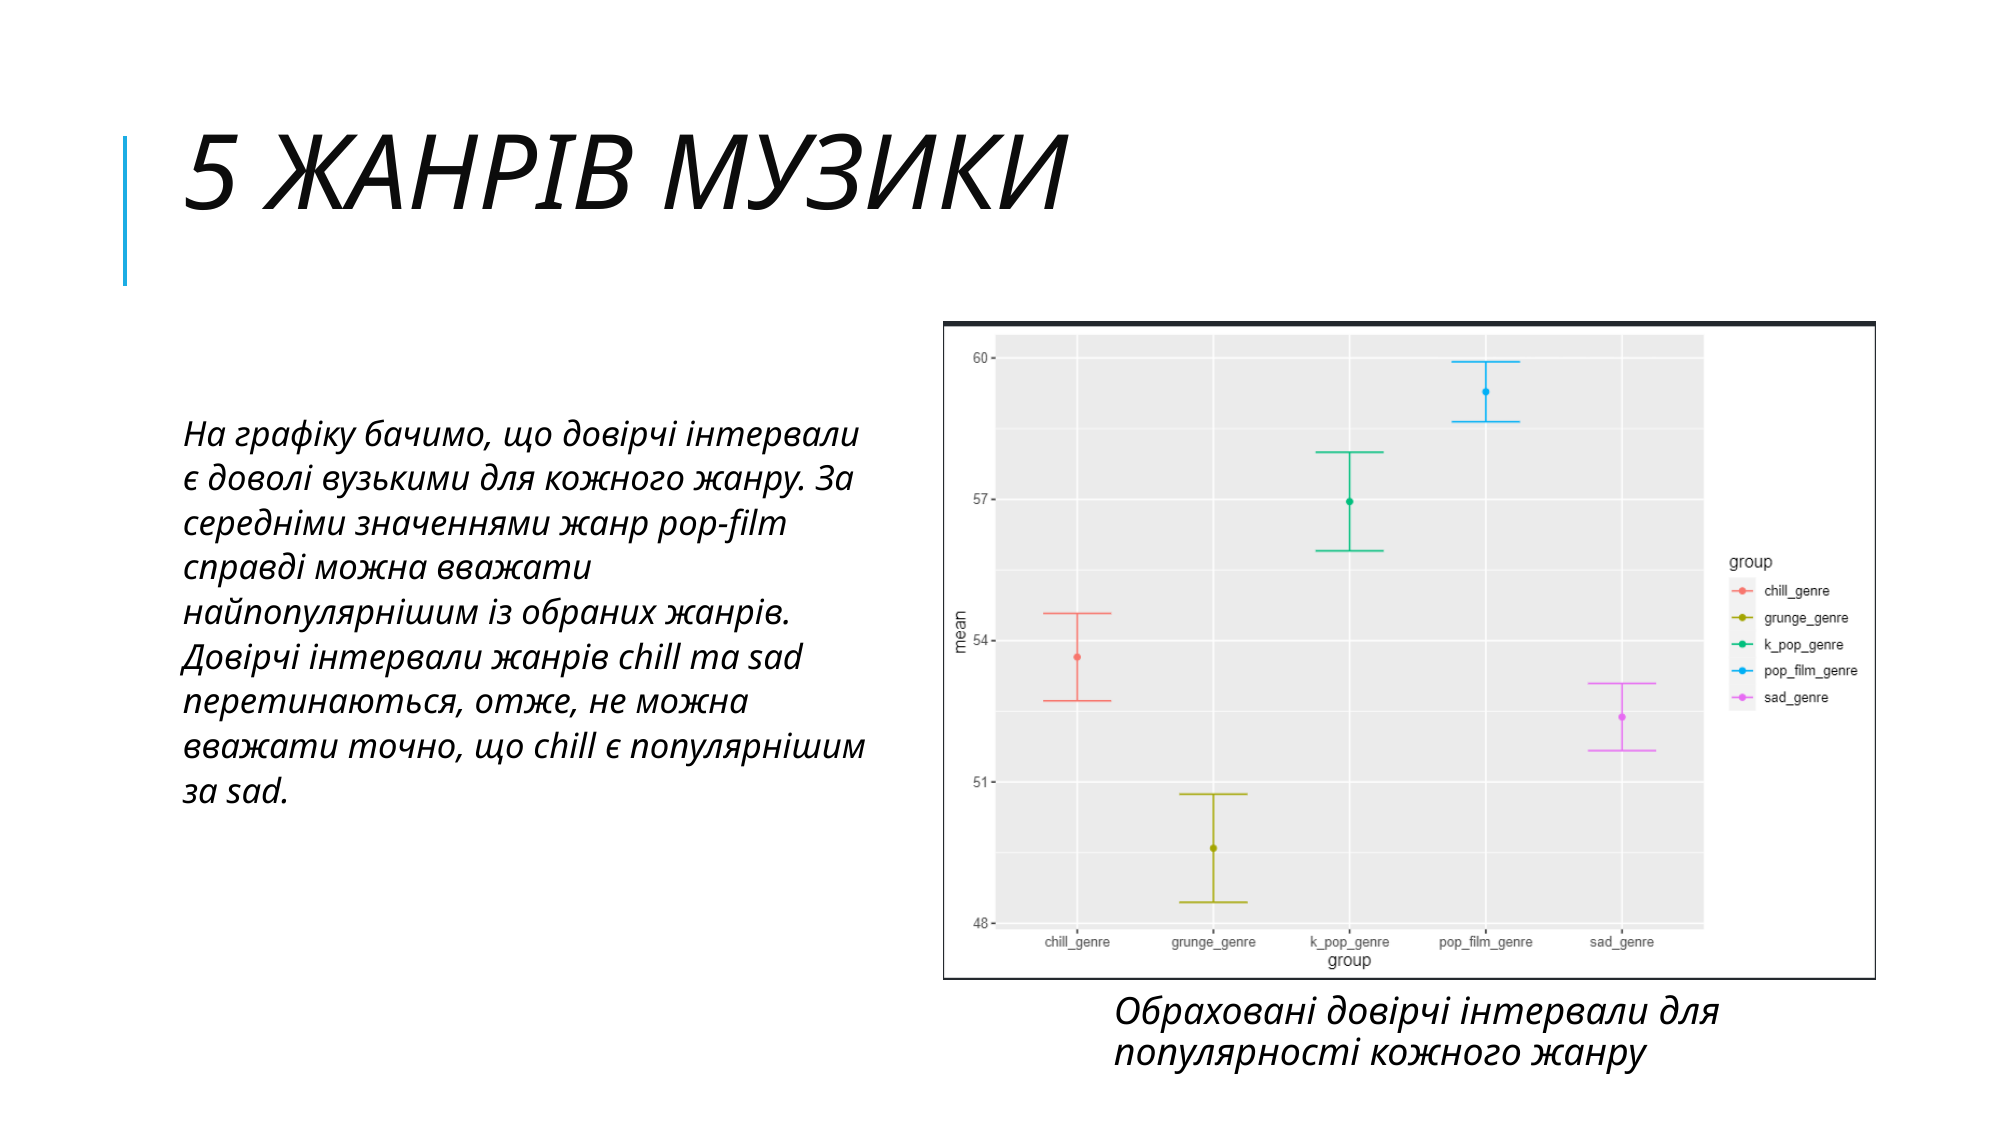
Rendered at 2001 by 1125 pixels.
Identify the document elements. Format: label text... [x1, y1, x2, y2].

text_box Обраховані довірчі інтервали для популярності кожного жанру [1091, 990, 1825, 1087]
list На графіку бачимо, що довірчі інтервали є доволі вузькими для кожного жанру. За середніми значеннями жанр pop-film справді можна вважати найпопулярнішим із обраних жанрів. Довірчі інтервали жанрів chill та sad перетинаються, отже, не можна вважати точно, що chill є популярнішим за sad. [168, 400, 888, 864]
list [943, 321, 1876, 981]
title 5 ЖАНРІВ МУЗИКИ [168, 36, 1213, 322]
